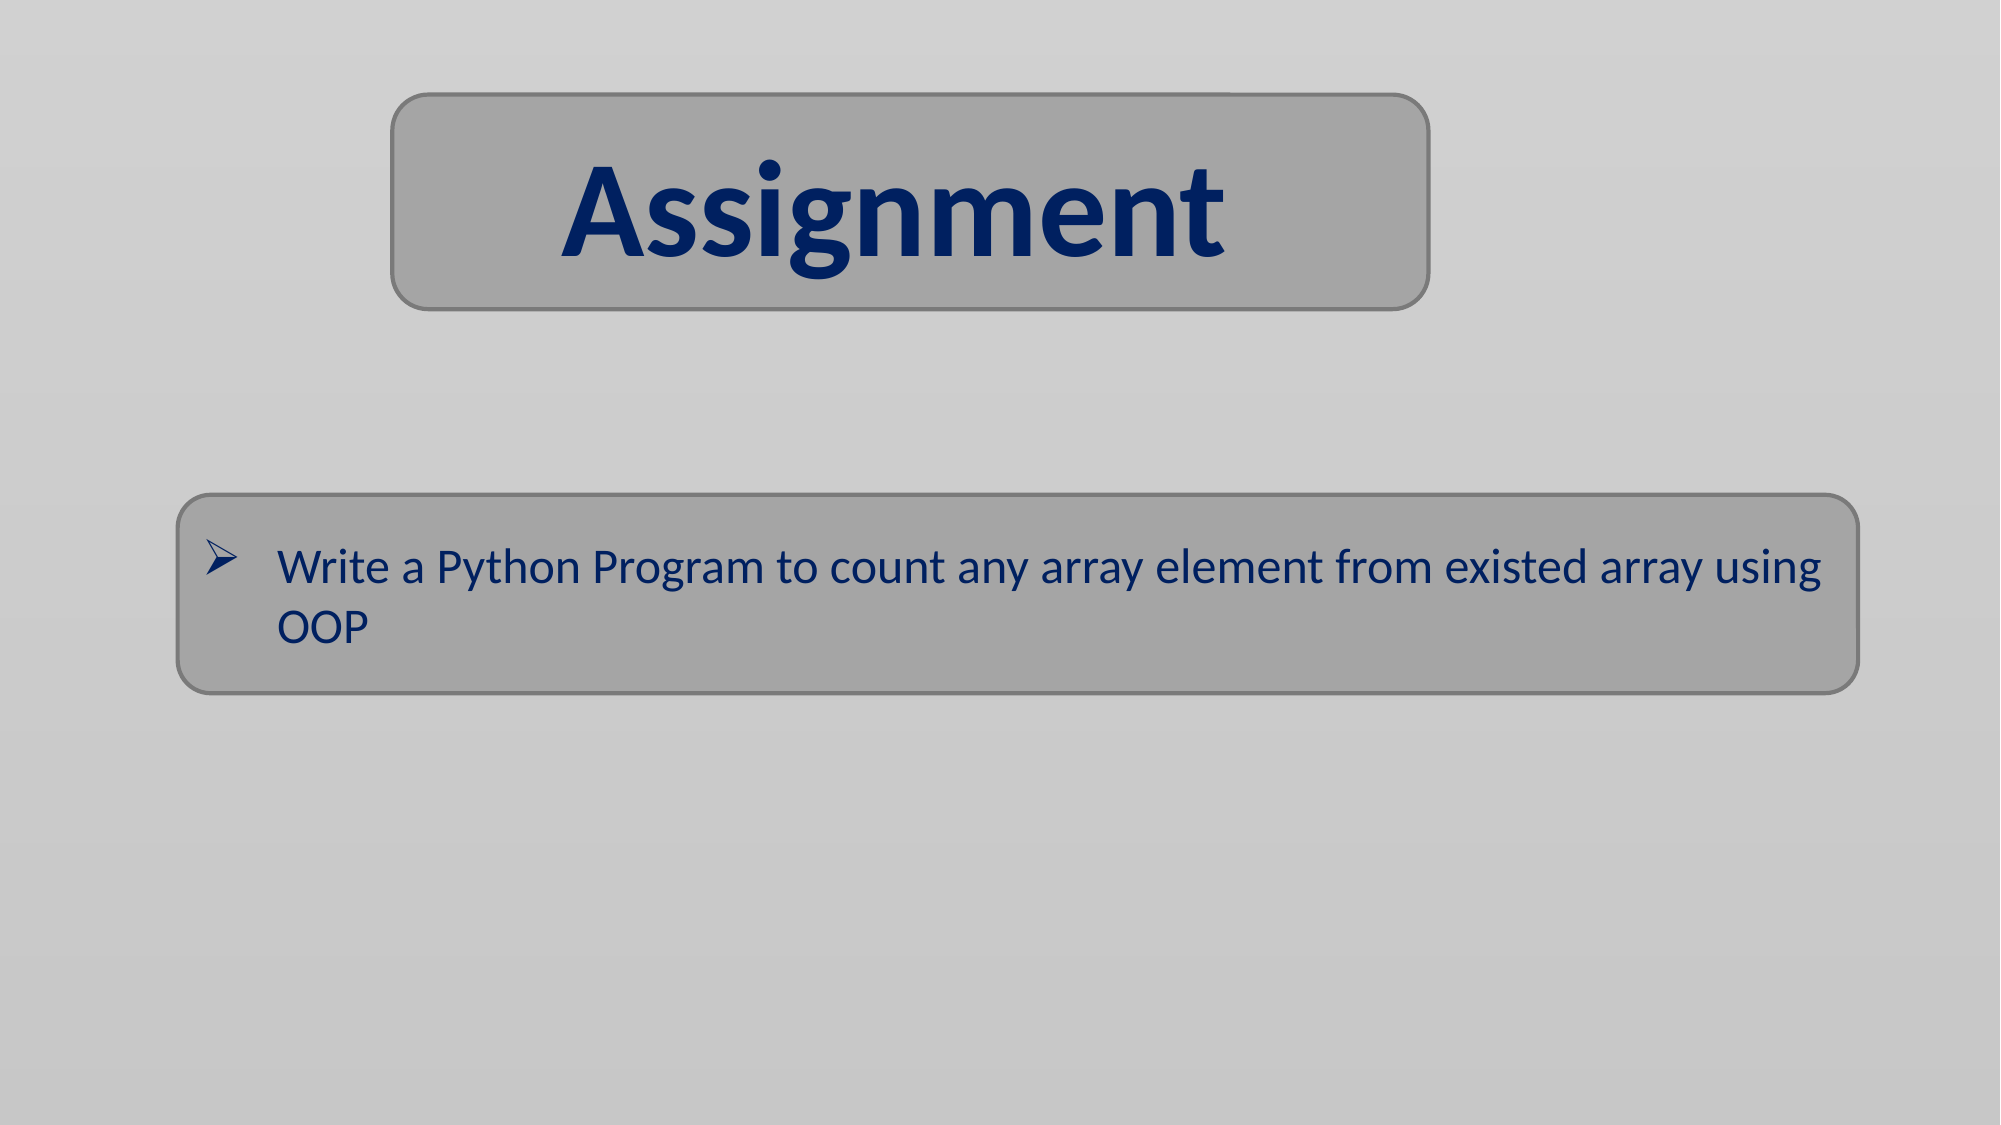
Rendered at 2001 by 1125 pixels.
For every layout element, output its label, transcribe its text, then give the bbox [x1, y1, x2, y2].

text_box Assignment [390, 92, 1431, 312]
text_box Write a Python Program to count any array element from existed array using OOP [175, 492, 1861, 696]
